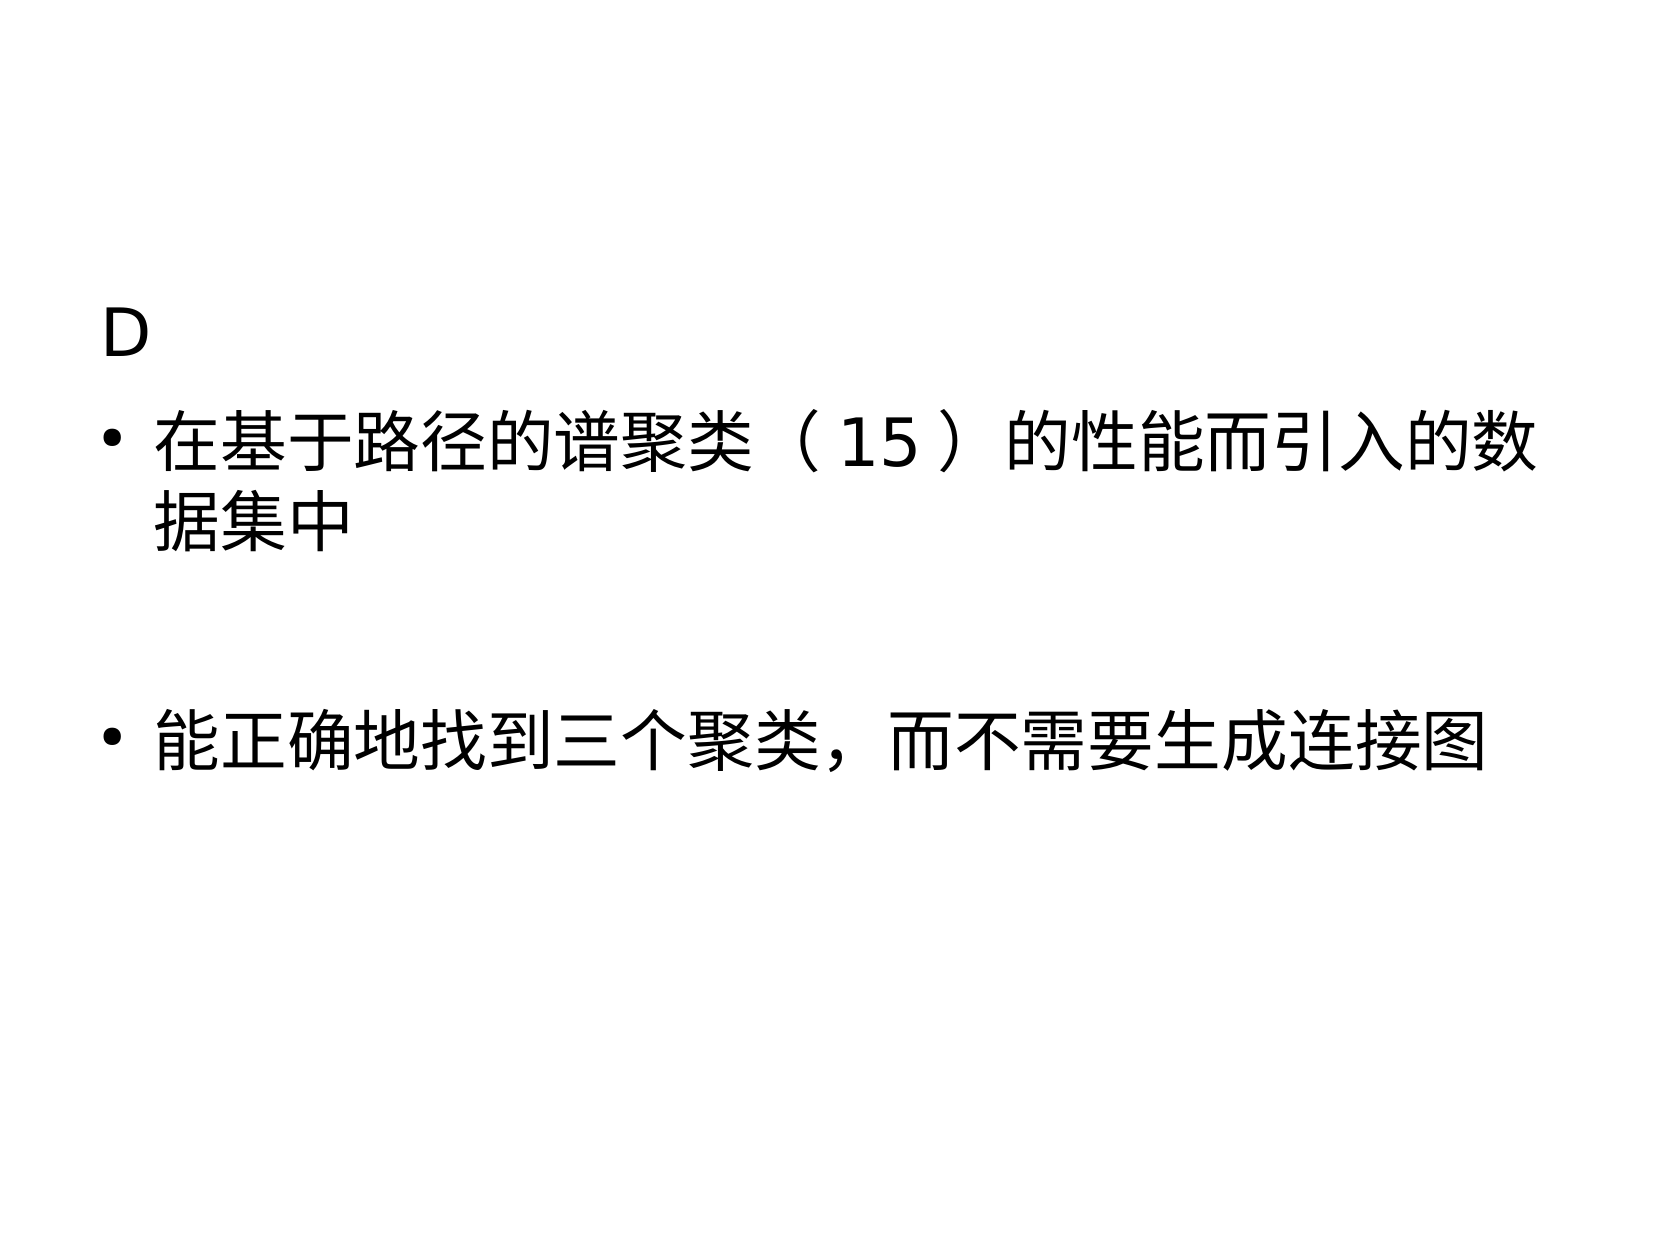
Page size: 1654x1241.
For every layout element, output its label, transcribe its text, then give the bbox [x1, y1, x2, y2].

list D 在基于路径的谱聚类（15）的性能而引入的数据集中 能正确地找到三个聚类，而不需要生成连接图 [82, 290, 1571, 1010]
